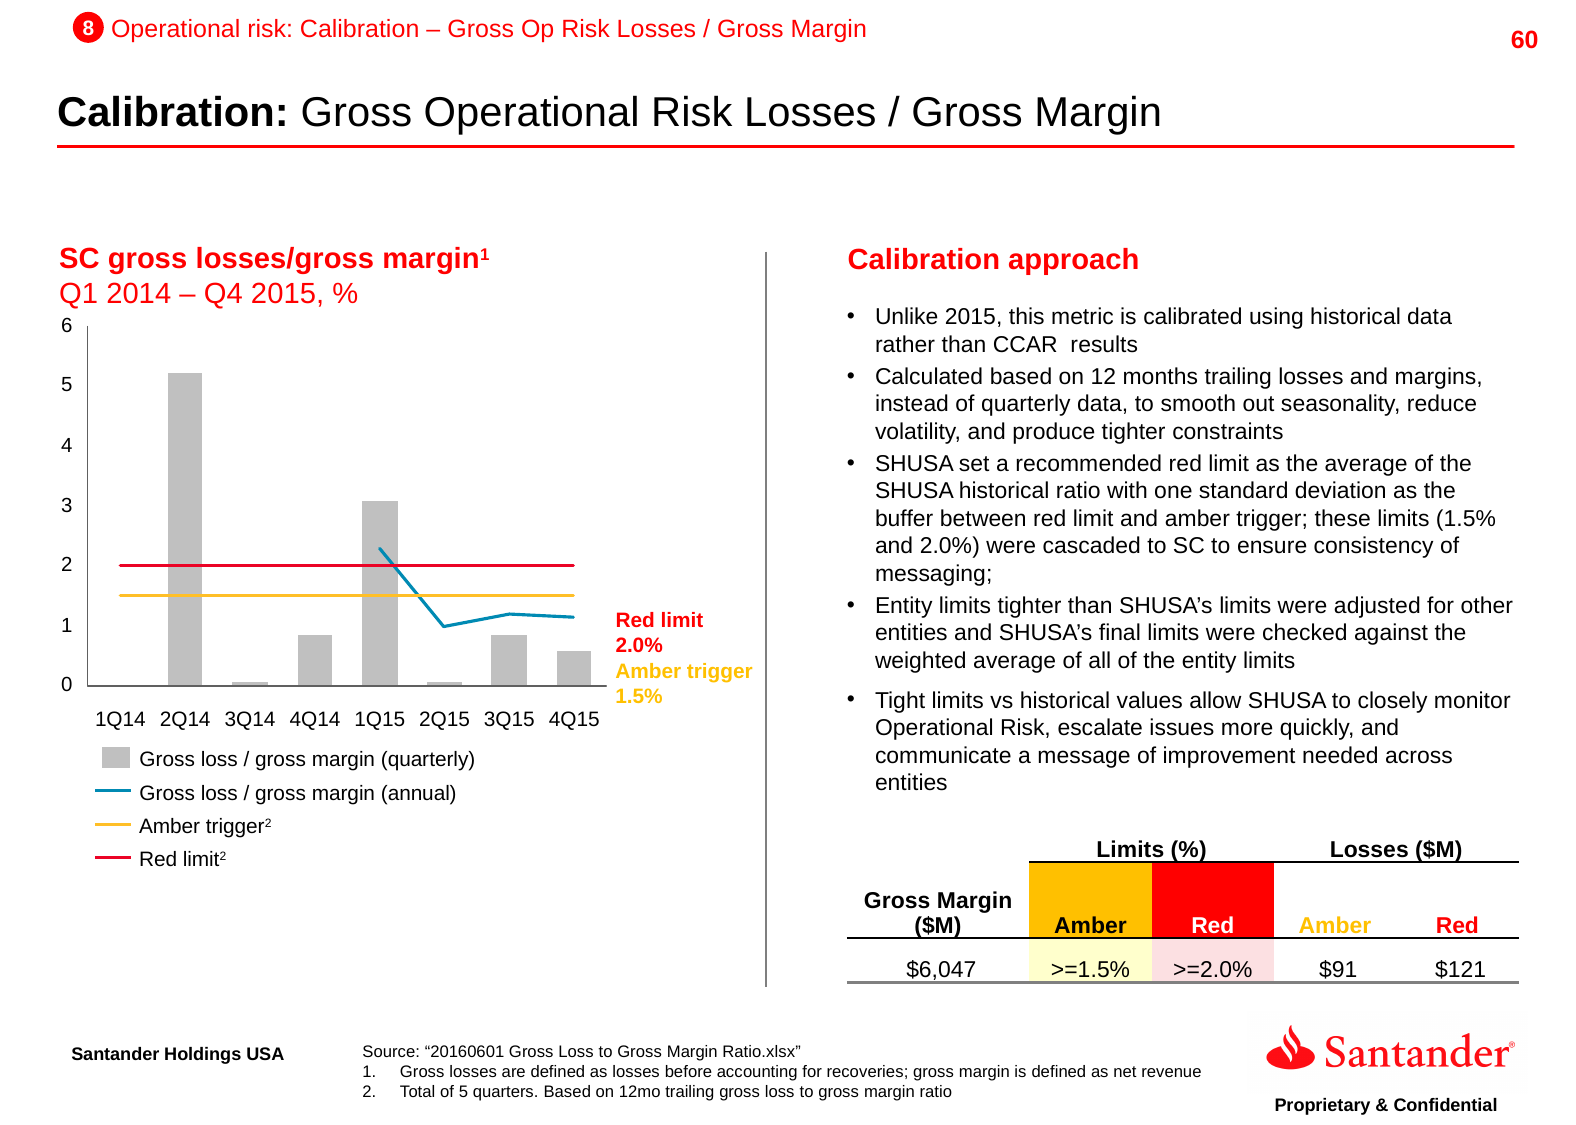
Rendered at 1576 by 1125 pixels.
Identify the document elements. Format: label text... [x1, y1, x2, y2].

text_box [37, 280, 624, 730]
text_box Red limit 2.0% [627, 606, 704, 657]
table_header Limits (%) [1029, 818, 1274, 861]
picture [1247, 1011, 1528, 1094]
table_cell $121 [1396, 939, 1519, 981]
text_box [72, 11, 533, 44]
text_box SC gross losses/gross margin1 Q1 2014 – Q4 2015, % [59, 239, 707, 310]
table_header Gross Margin ($M) [847, 818, 1029, 937]
text_box Calibration approach [847, 240, 1498, 276]
text_box Red limit2 [139, 846, 229, 872]
table_cell $6,047 [847, 939, 1029, 981]
table_cell $91 [1274, 939, 1396, 981]
table_cell Red [1396, 863, 1519, 937]
table_cell >=1.5% [1029, 939, 1152, 981]
table_header Losses ($M) [1274, 818, 1519, 861]
text_box Amber trigger 1.5% [769, 657, 779, 708]
text_box [99, 744, 133, 770]
table_cell Red [1152, 863, 1274, 937]
text_box Source: “20160601 Gross Loss to Gross Margin Ratio.xlsx” Gross losses are defined as losses before accounting for recoveries; gross margin is defined as net revenue Total of 5 quarters. Based on 12mo trailing gross loss to gross margin ratio [362, 1040, 1316, 1101]
text_box Gross loss / gross margin (annual) [139, 779, 457, 805]
text_box Amber trigger 1.5% [627, 657, 762, 708]
table_cell >=2.0% [1152, 939, 1274, 981]
text_box Amber trigger2 [139, 812, 273, 838]
table_cell Amber [1274, 863, 1396, 937]
list Calibration: Gross Operational Risk Losses / Gross Margin [57, 74, 1479, 146]
table_cell Amber [1029, 863, 1152, 937]
text_box Unlike 2015, this metric is calibrated using historical data rather than CCAR results Calculated based on 12 months trailing losses and margins, instead of quarterly data, to smooth out seasonality, reduce volatility, and produce tighter constraints SHUSA set a recommended red limit as the average of the SHUSA historical ratio with one standard deviation as the buffer between red limit and amber trigger; these limits (1.5% and 2.0%) were cascaded to SC to ensure consistency of messaging; Entity limits tighter than SHUSA’s limits were adjusted for other entities and SHUSA’s final limits were checked against the weighted average of all of the entity limits Tight limits vs historical values allow SHUSA to closely monitor Operational Risk, escalate issues more quickly, and communicate a message of improvement needed across entities [846, 302, 1517, 796]
text_box Gross loss / gross margin (quarterly) [139, 746, 476, 772]
